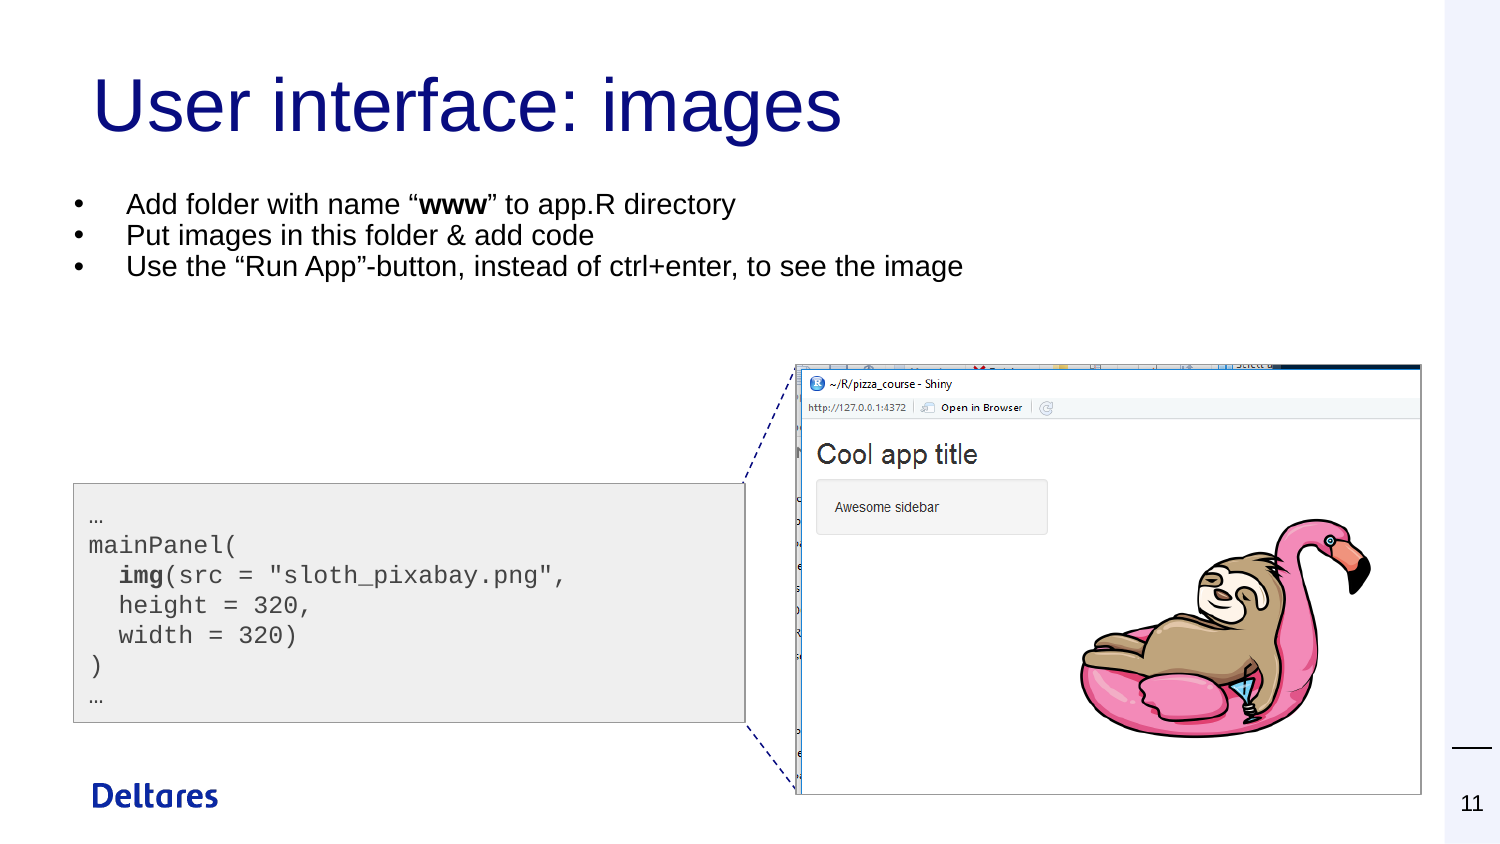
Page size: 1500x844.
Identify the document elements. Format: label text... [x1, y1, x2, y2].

list Add folder with name “www” to app.R directory Put images in this folder & add code Use the “Run App”-button, instead of ctrl+enter, to see the image [51, 189, 1449, 385]
title User interface: images [92, 66, 1387, 182]
picture [81, 771, 228, 819]
slide_number ‹#› [1444, 789, 1500, 812]
picture [796, 364, 1421, 795]
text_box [740, 364, 795, 488]
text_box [720, 691, 791, 794]
text_box … mainPanel( img(src = "sloth_pixabay.png", height = 320, width = 320) ) … [73, 483, 745, 723]
